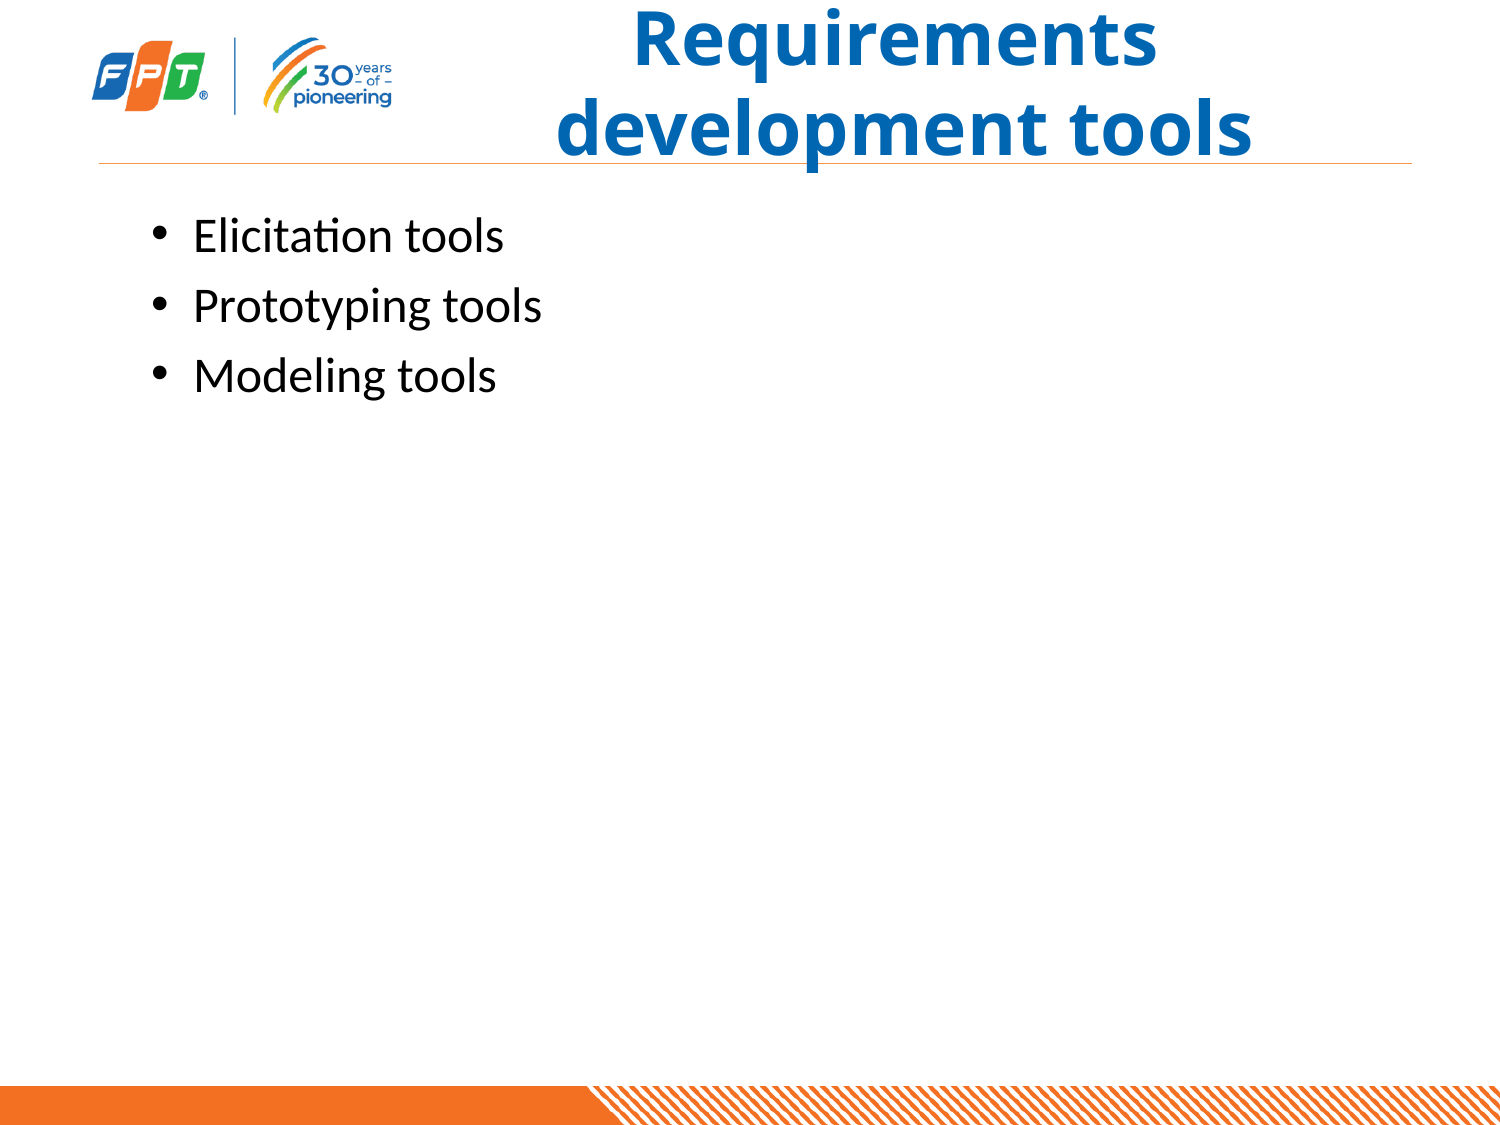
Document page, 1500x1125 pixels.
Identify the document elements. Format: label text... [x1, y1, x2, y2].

title Requirements development tools [346, 0, 1464, 156]
picture [0, 1086, 1500, 1125]
picture [56, 6, 346, 146]
list Elicitation tools Prototyping tools Modeling tools [136, 195, 1412, 968]
